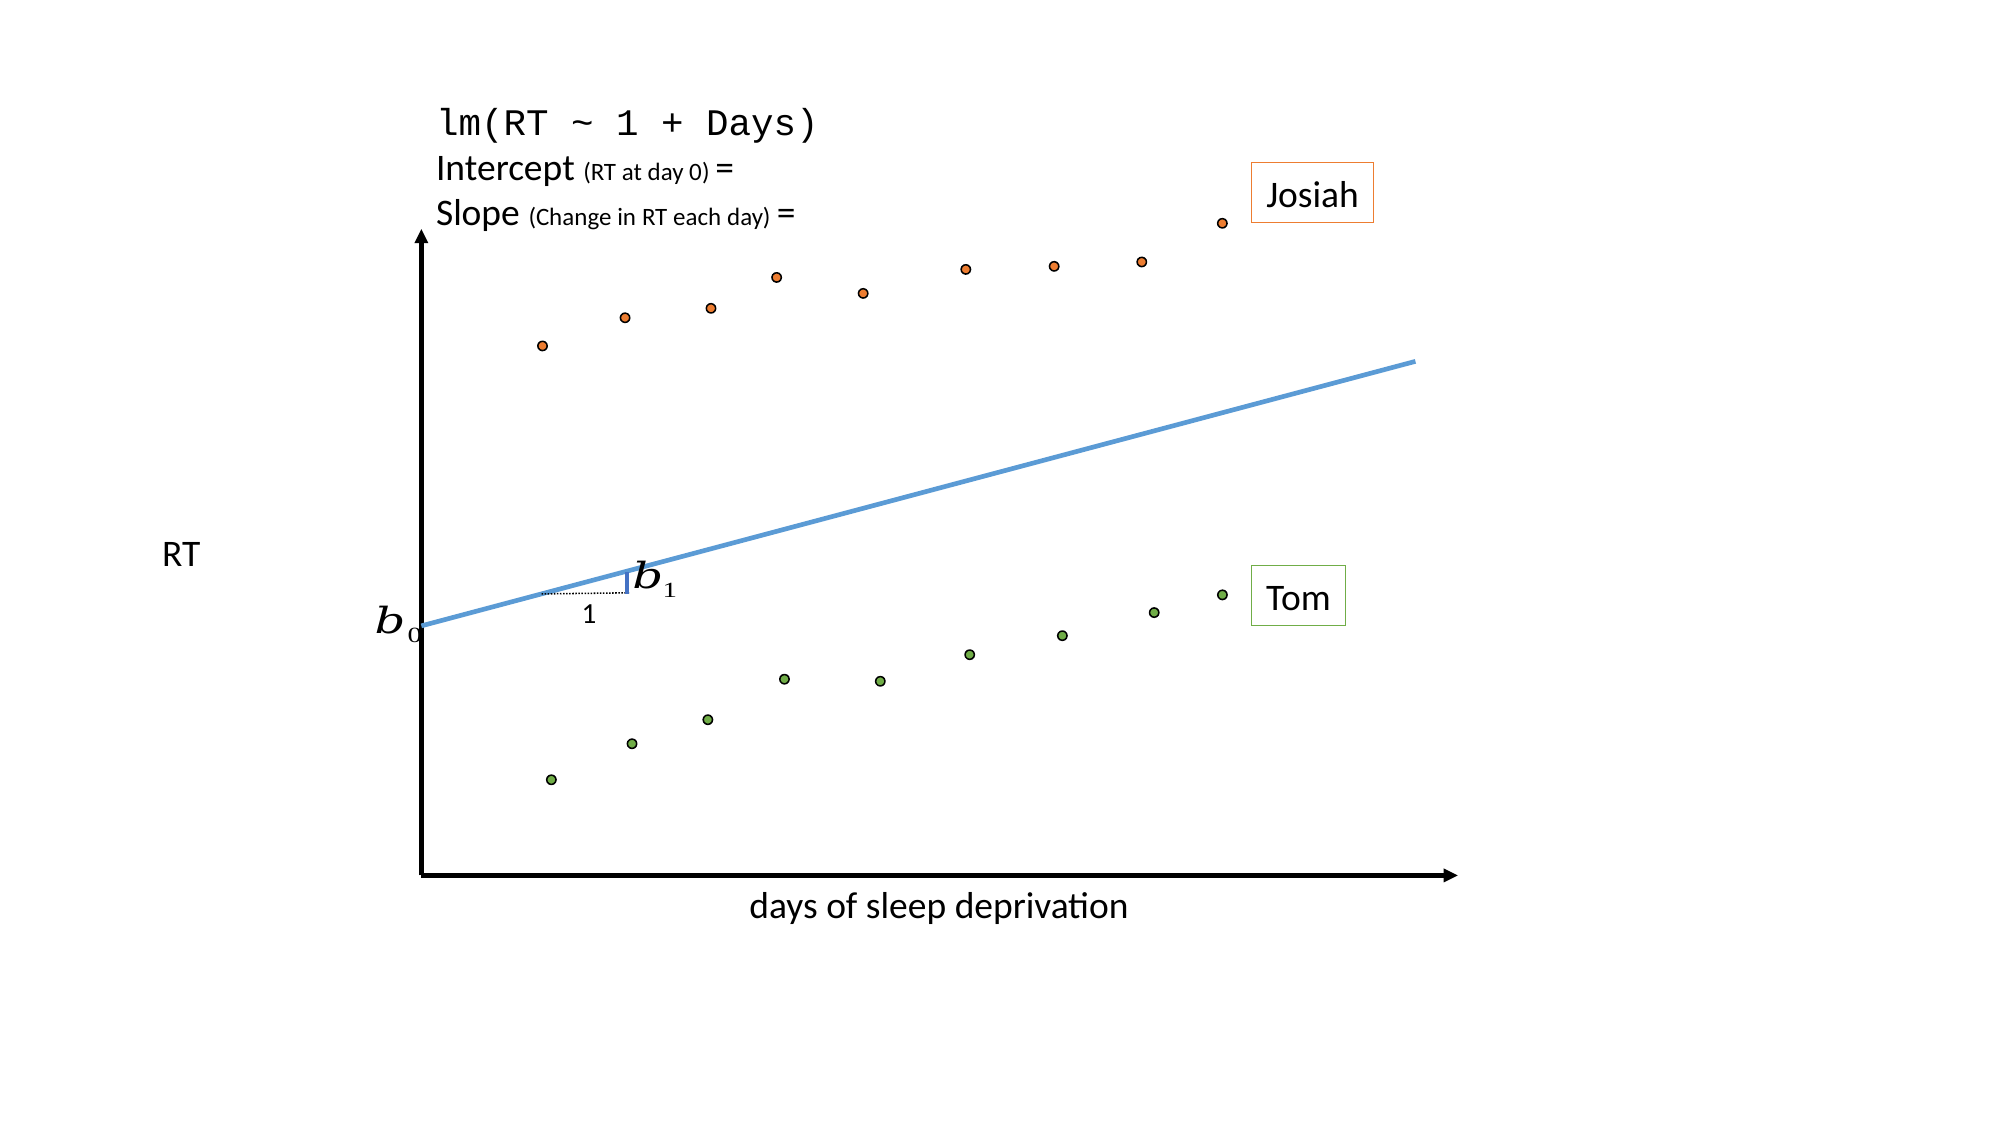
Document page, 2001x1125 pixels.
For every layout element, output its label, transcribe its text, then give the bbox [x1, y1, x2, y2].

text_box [421, 361, 1416, 626]
text_box RT [147, 521, 216, 582]
text_box days of sleep deprivation [734, 876, 1145, 934]
text_box Josiah [1251, 162, 1374, 223]
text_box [541, 557, 679, 638]
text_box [542, 197, 1223, 372]
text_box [546, 590, 1228, 785]
